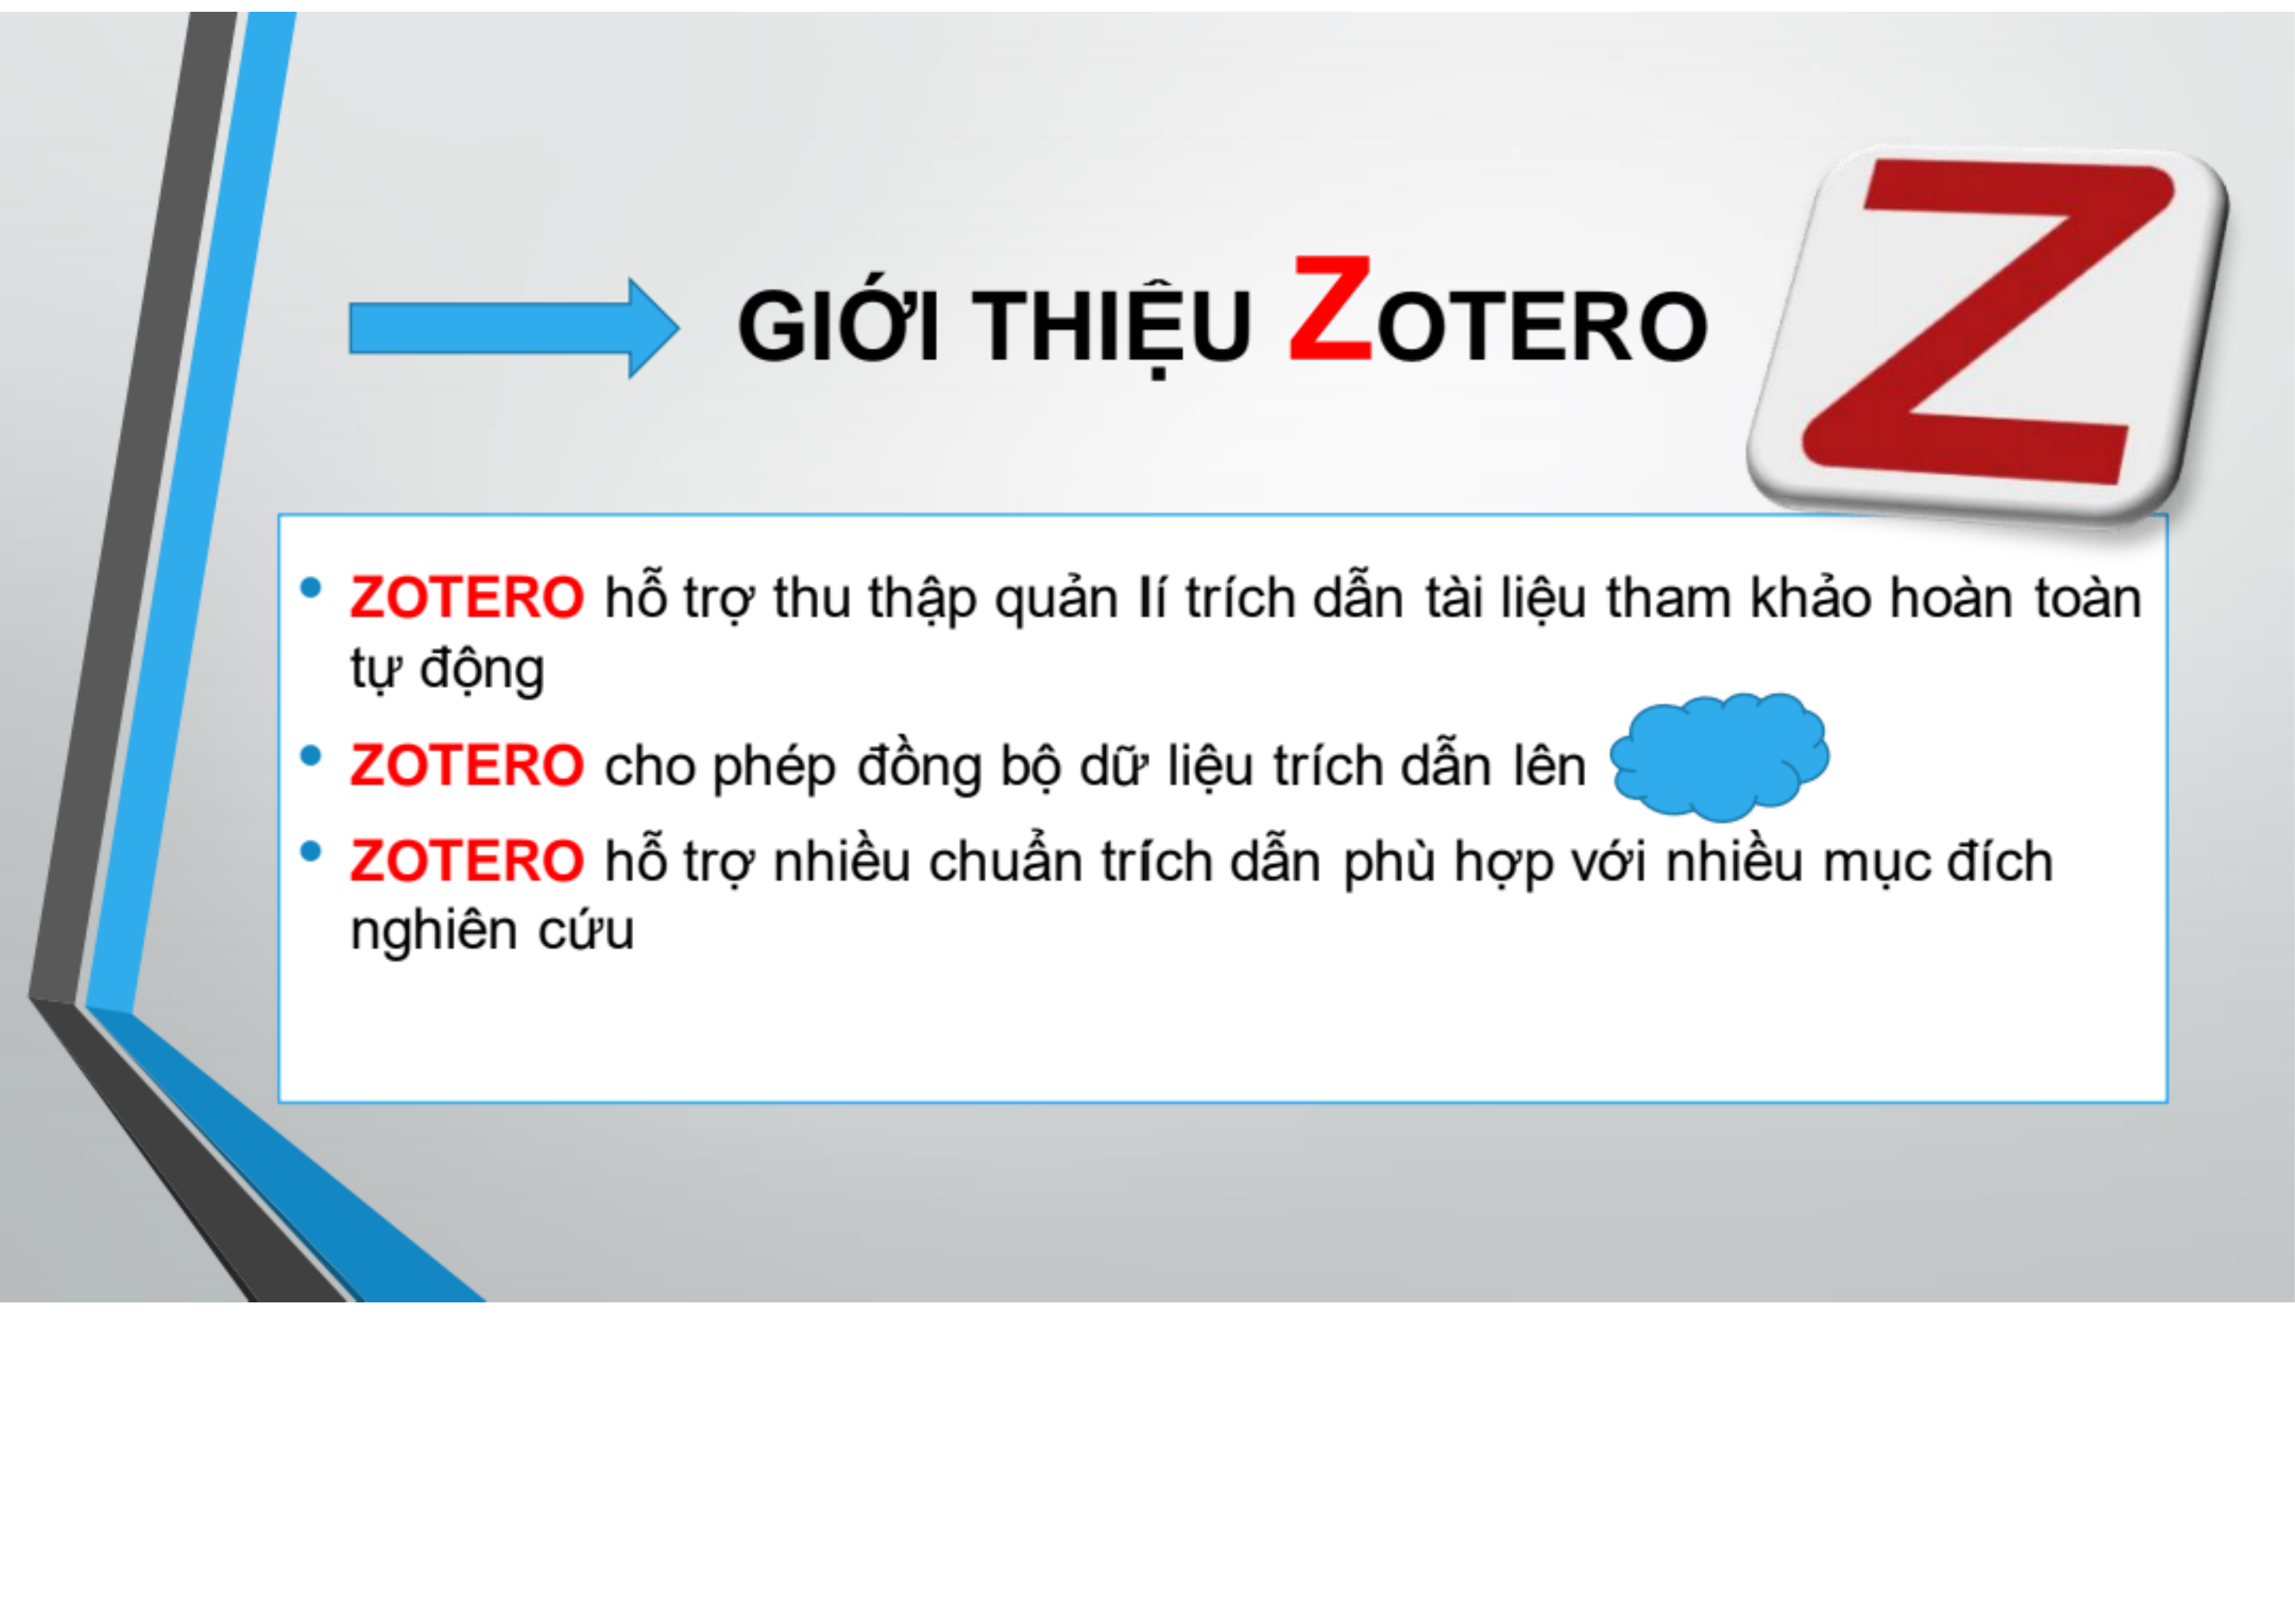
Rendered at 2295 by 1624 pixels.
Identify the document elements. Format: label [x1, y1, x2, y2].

picture [0, 12, 2295, 1302]
